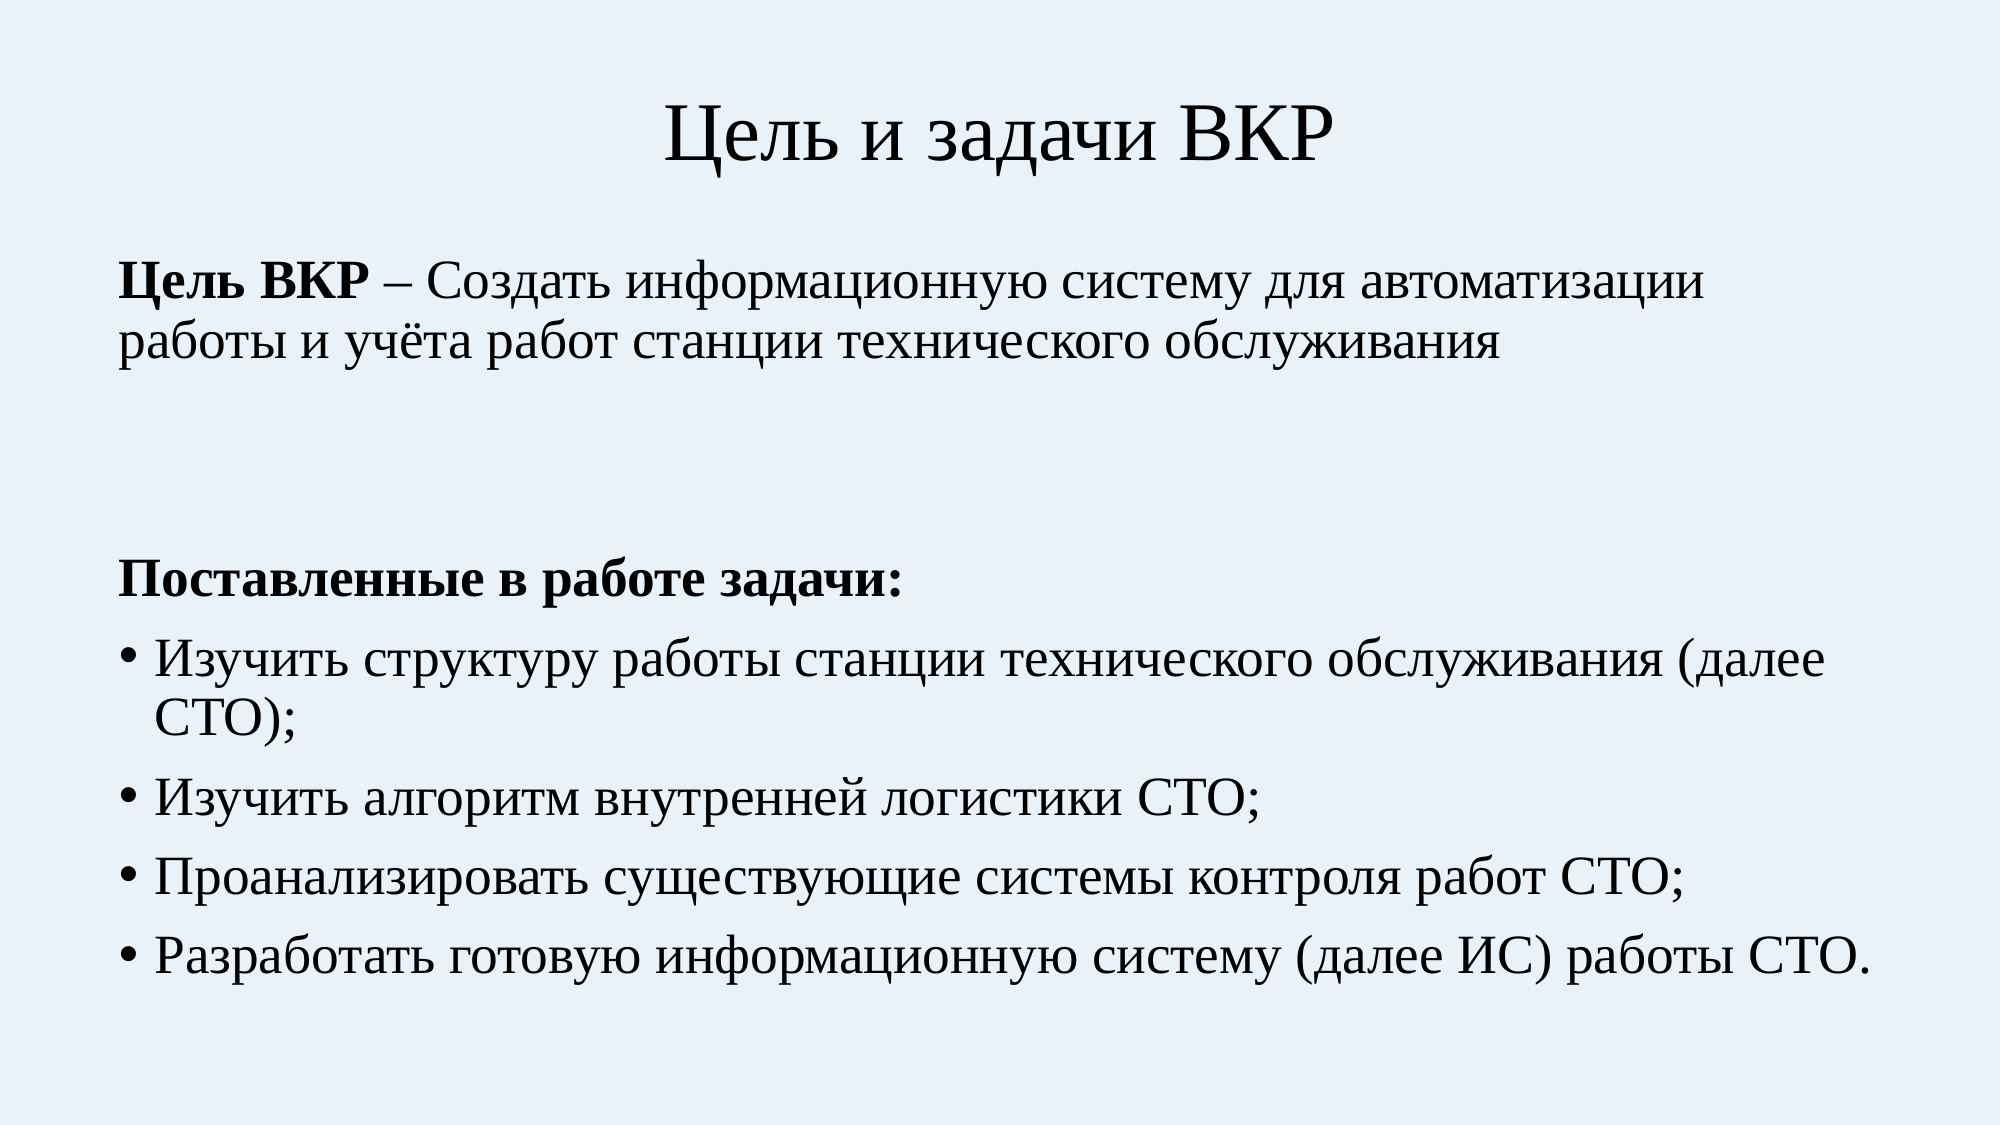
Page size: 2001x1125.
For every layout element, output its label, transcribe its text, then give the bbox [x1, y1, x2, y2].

list Цель ВКР – Создать информационную систему для автоматизации работы и учёта работ станции технического обслуживания Поставленные в работе задачи: Изучить структуру работы станции технического обслуживания (далее СТО); Изучить алгоритм внутренней логистики СТО; Проанализировать существующие системы контроля работ СТО; Разработать готовую информационную систему (далее ИС) работы СТО. [103, 243, 1897, 1056]
title Цель и задачи ВКР [137, 59, 1863, 208]
